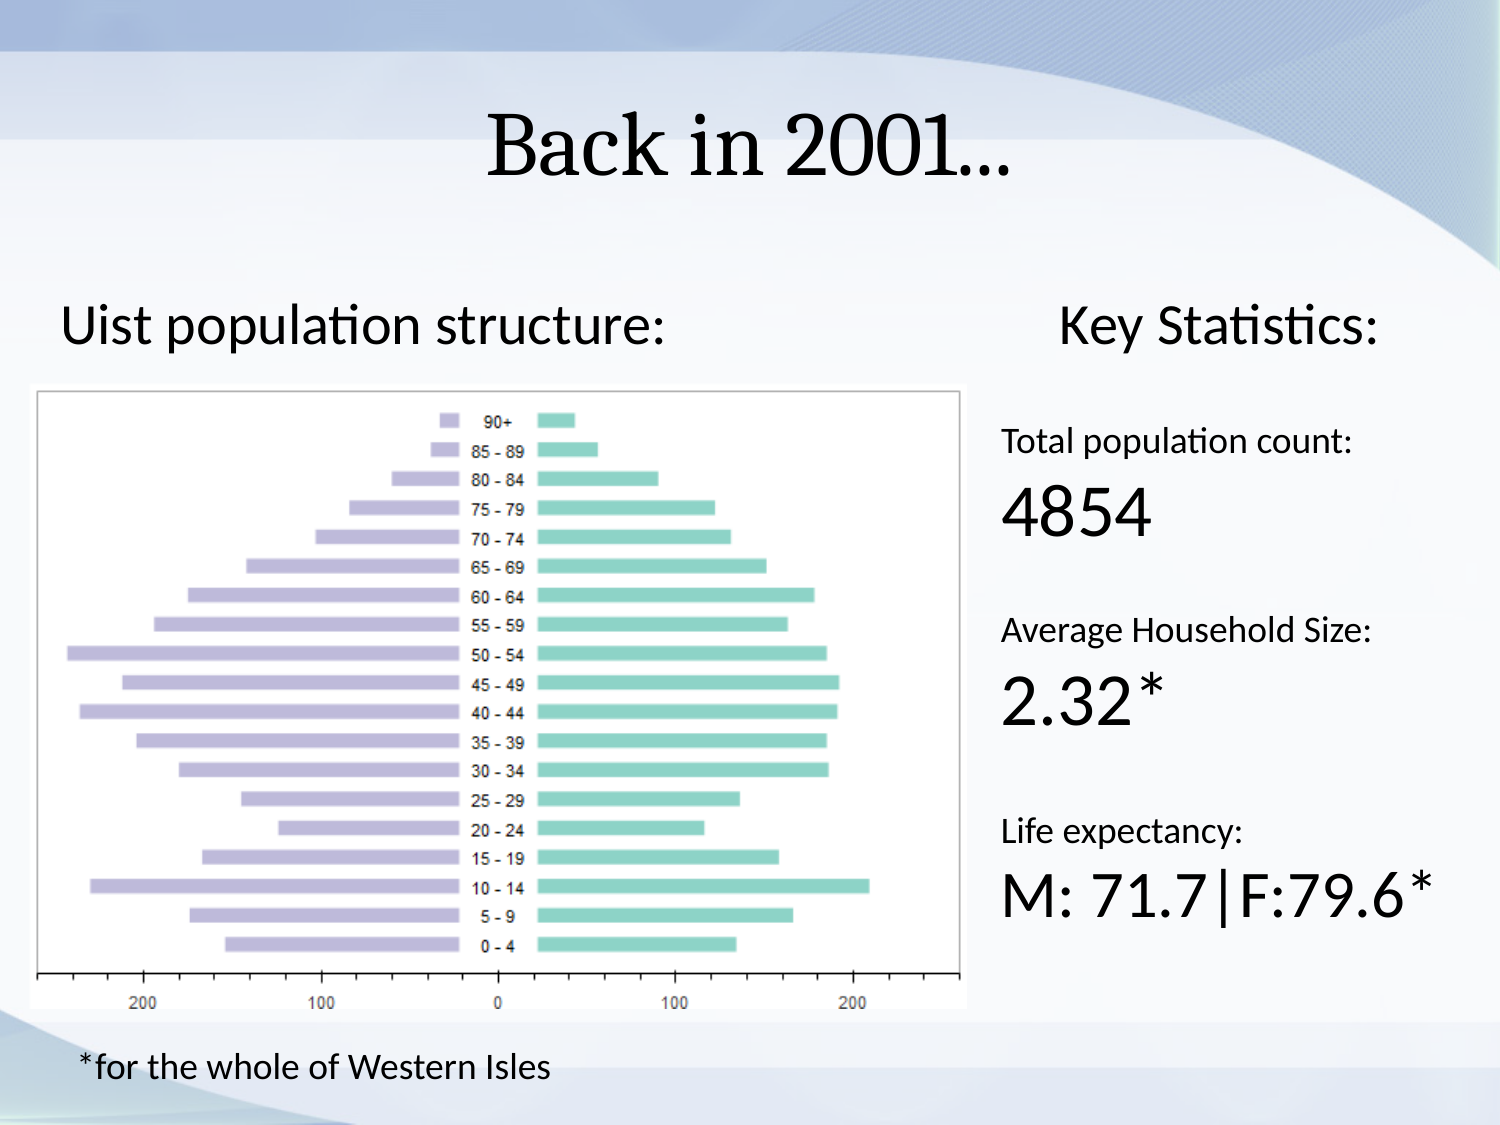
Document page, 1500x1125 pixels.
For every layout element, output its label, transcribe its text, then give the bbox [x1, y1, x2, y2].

text_box Total population count: 4854 [986, 408, 1436, 559]
title Back in 2001... [75, 45, 1425, 233]
text_box Key Statistics: [1045, 278, 1436, 364]
text_box Uist population structure: [45, 278, 682, 364]
text_box Average Household Size: 2.32* [986, 597, 1477, 748]
picture [29, 383, 968, 1010]
text_box *for the whole of Western Isles [53, 1034, 597, 1095]
text_box Life expectancy: M: 71.7|F:79.6* [986, 798, 1500, 939]
